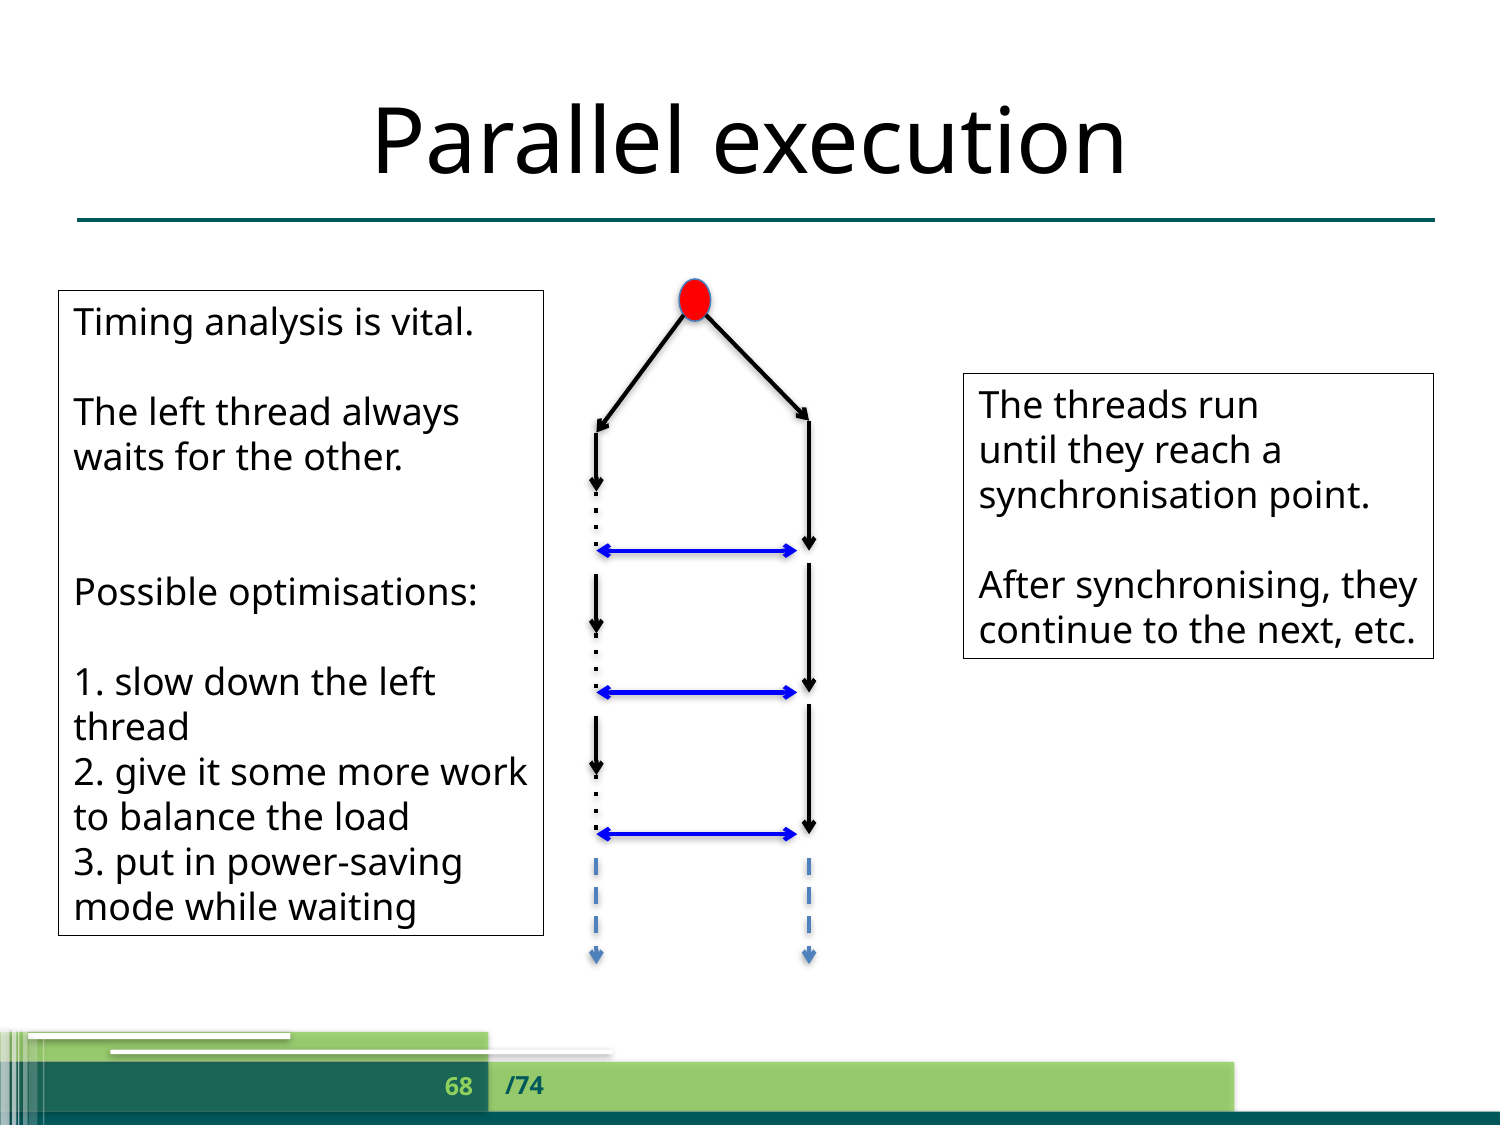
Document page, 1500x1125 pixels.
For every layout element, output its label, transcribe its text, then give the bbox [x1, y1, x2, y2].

footer /74 [490, 1056, 1235, 1117]
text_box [596, 562, 810, 693]
text_box [678, 278, 712, 322]
slide_number 68 [383, 1057, 489, 1118]
title Parallel execution [75, 66, 1425, 209]
text_box Timing analysis is vital. The left thread always waits for the other. Possible optimisations: 1. slow down the left thread 2. give it some more work to balance the load 3. put in power-saving mode while waiting [58, 290, 544, 936]
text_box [596, 420, 810, 551]
text_box The threads run until they reach a synchronisation point. After synchronising, they continue to the next, etc. [963, 373, 1434, 659]
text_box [596, 703, 810, 835]
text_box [705, 314, 810, 420]
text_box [596, 314, 684, 420]
